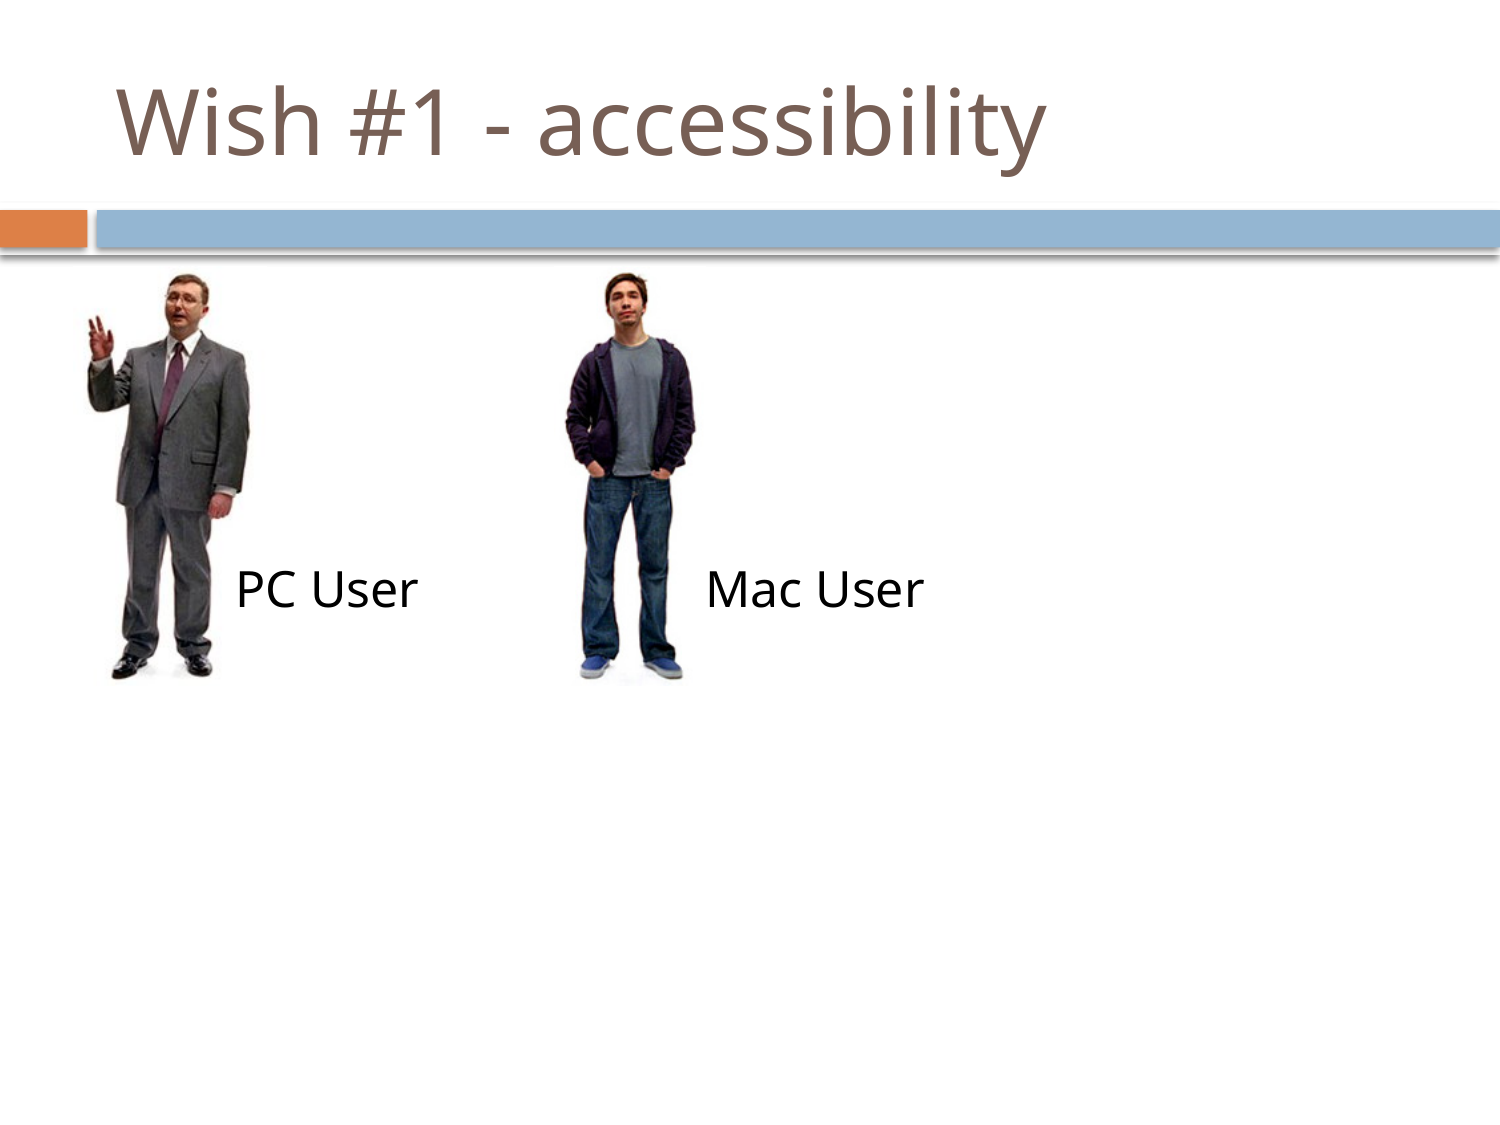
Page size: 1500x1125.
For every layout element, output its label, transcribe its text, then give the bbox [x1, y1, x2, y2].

picture [554, 266, 706, 687]
text_box Mac User [710, 549, 940, 625]
text_box PC User [271, 549, 435, 625]
picture [72, 266, 267, 687]
title Wish #1 - accessibility [100, 37, 1438, 200]
